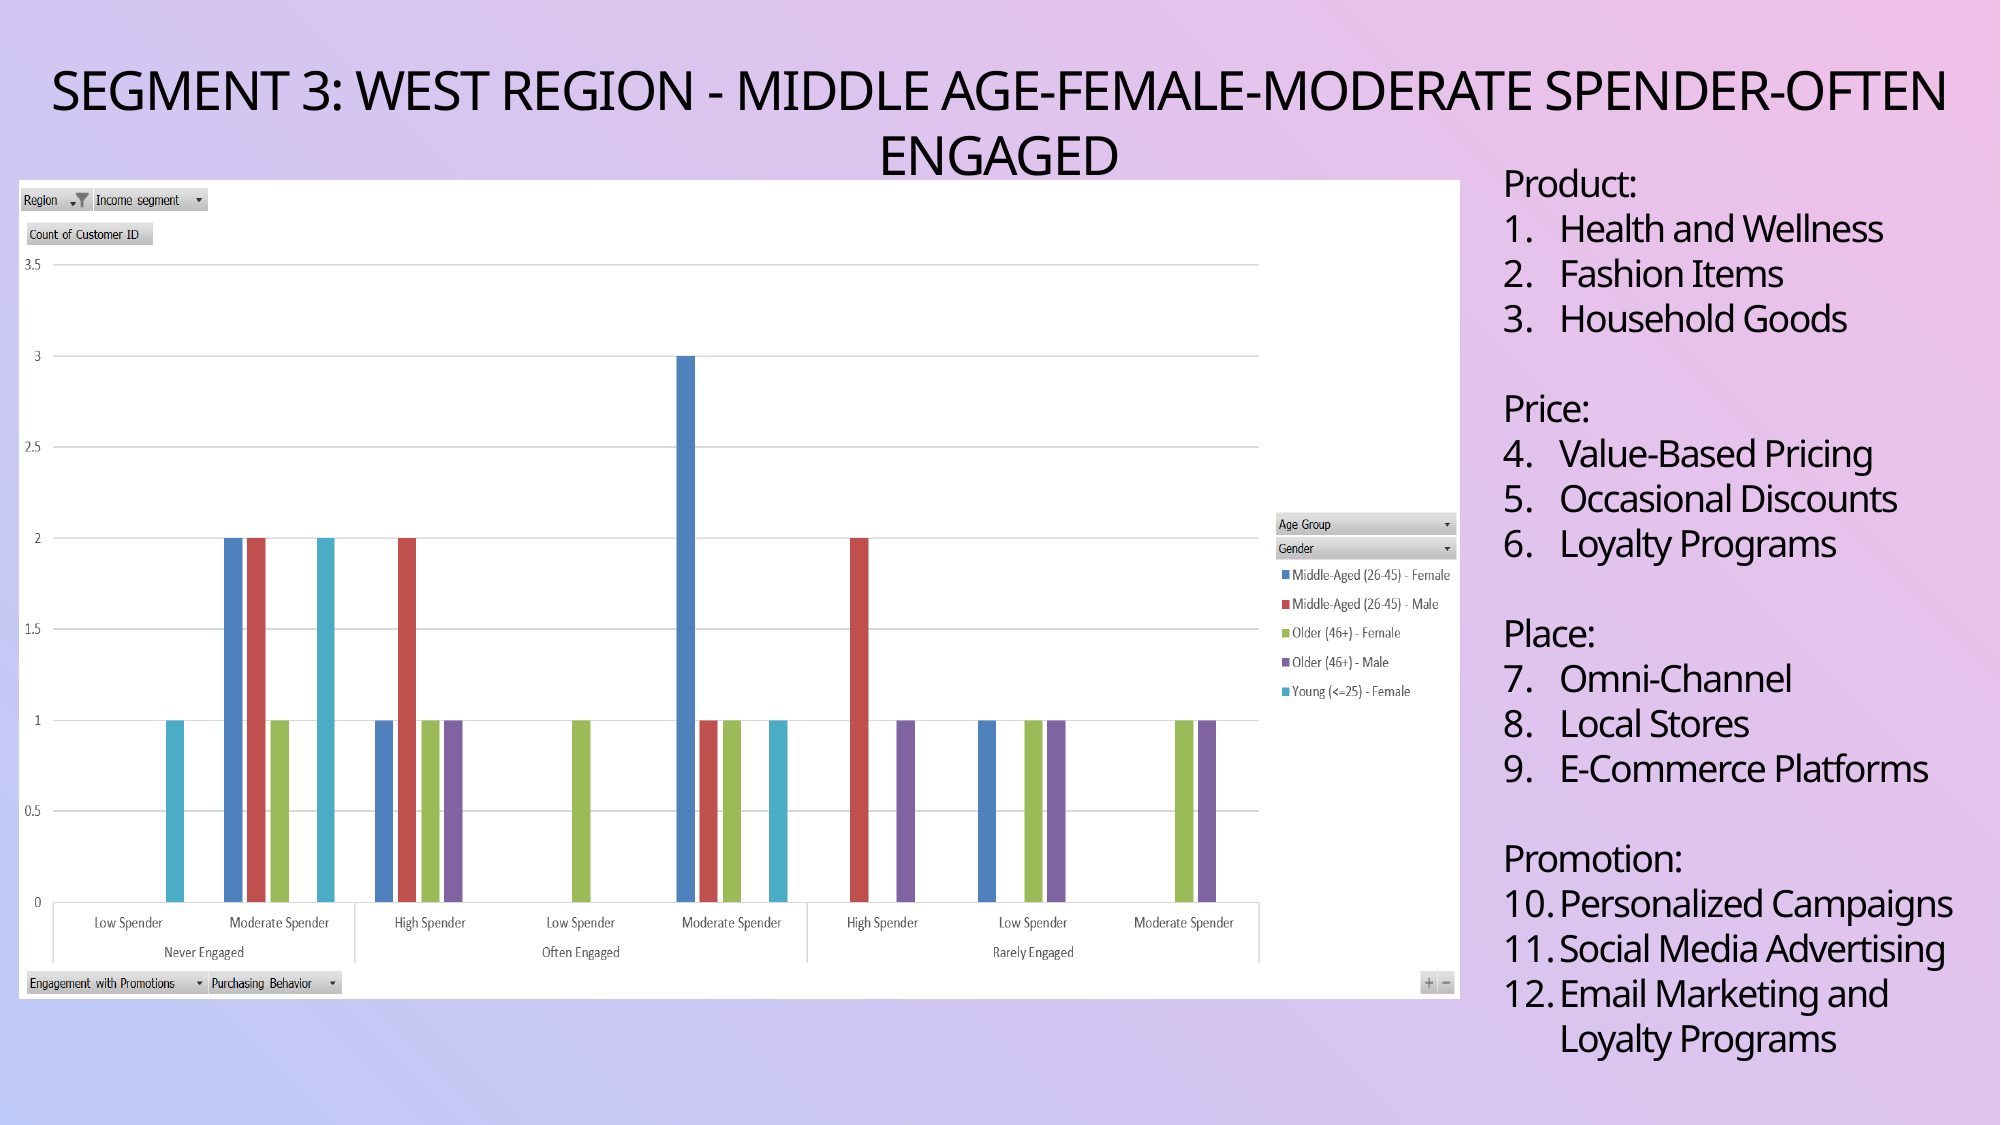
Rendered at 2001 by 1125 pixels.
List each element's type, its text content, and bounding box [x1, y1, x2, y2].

text_box SEGMENT 3: WEST REGION - MIDDLE AGE-FEMALE-MODERATE SPENDER-OFTEN ENGAGED [0, 48, 2000, 194]
picture [18, 179, 1461, 1000]
text_box Product: Health and Wellness Fashion Items Household Goods Price: Value-Based Pricing Occasional Discounts Loyalty Programs Place: Omni-Channel Local Stores E-Commerce Platforms Promotion: Personalized Campaigns Social Media Advertising Email Marketing and Loyalty Programs [1488, 152, 1981, 1067]
